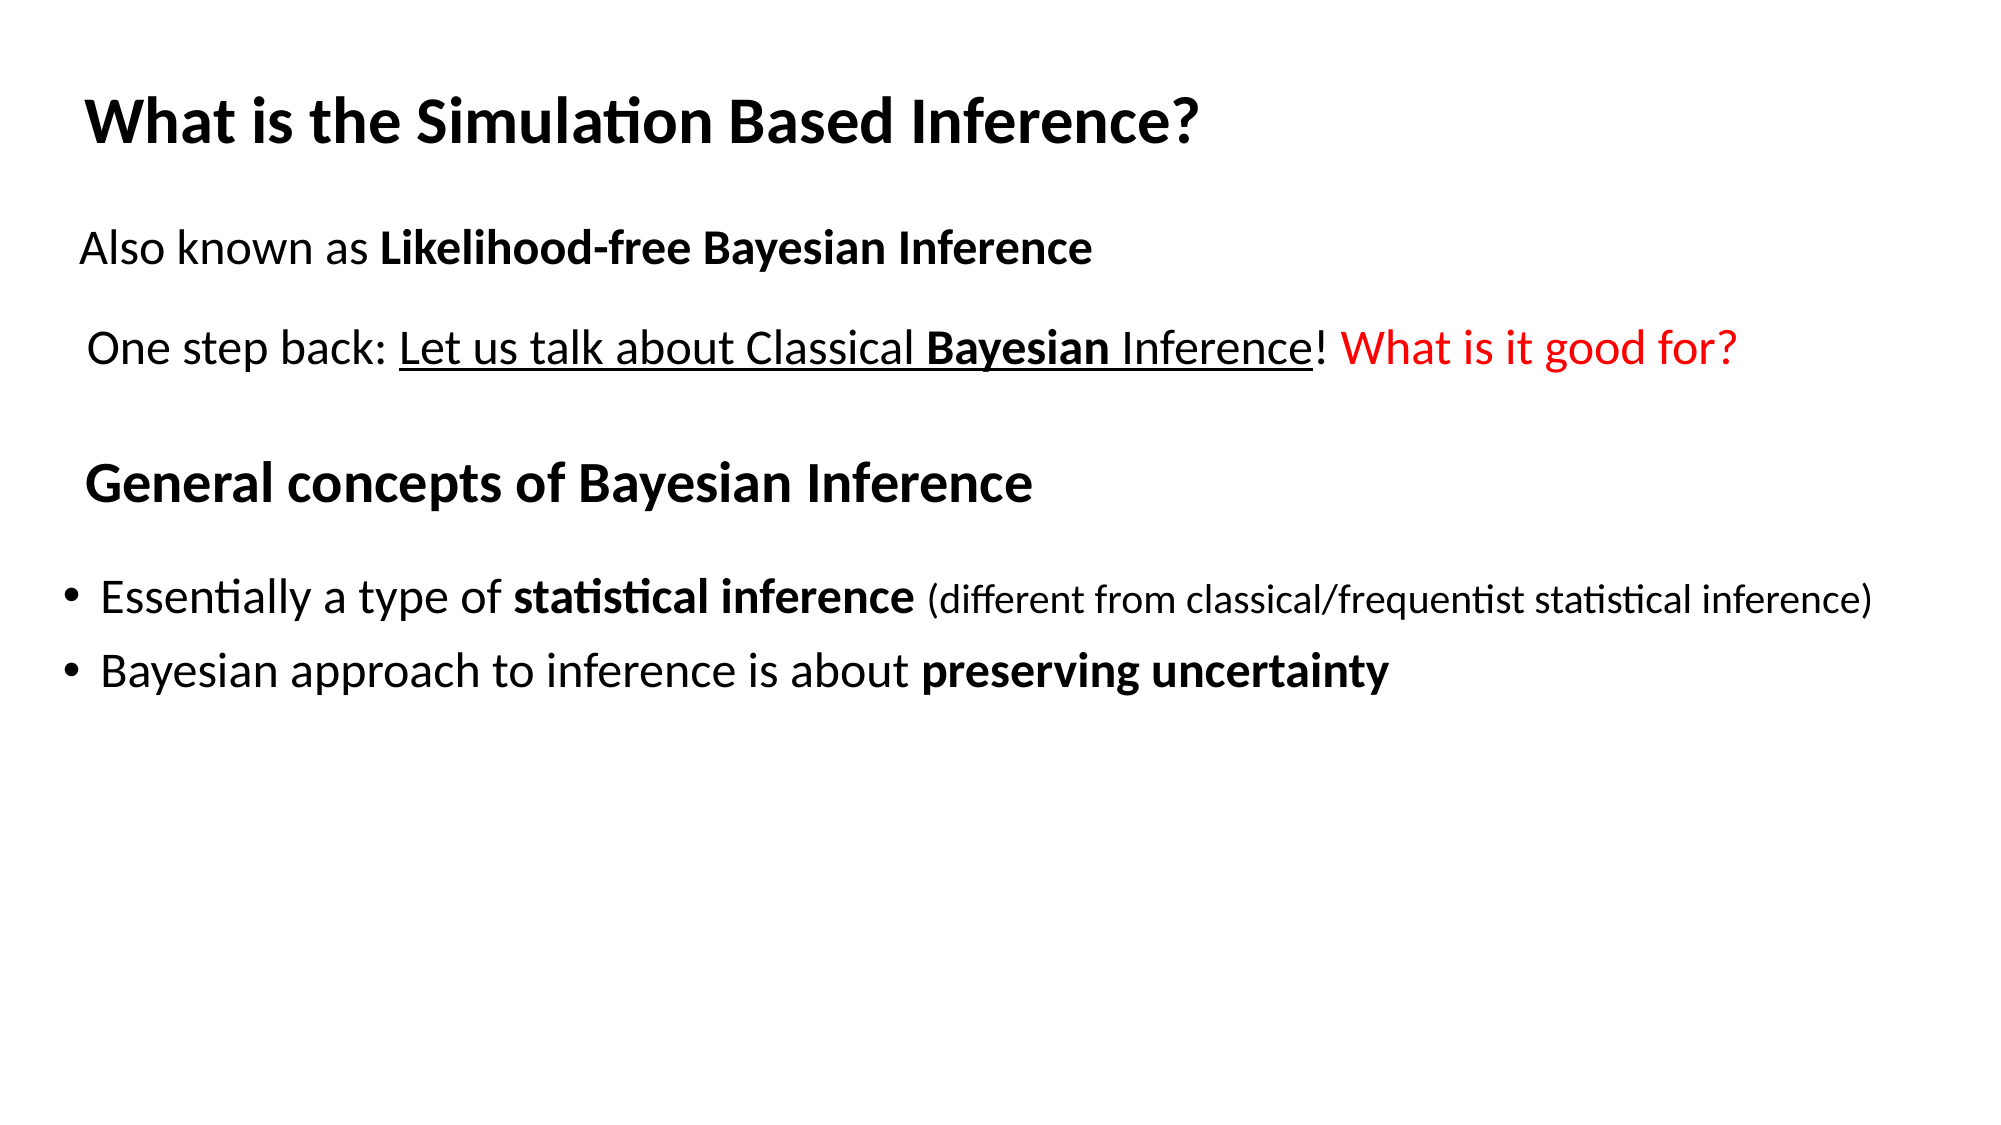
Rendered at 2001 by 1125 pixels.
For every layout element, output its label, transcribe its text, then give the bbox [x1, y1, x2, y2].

text_box Essentially a type of statistical inference (different from classical/frequentist statistical inference) Bayesian approach to inference is about preserving uncertainty [47, 562, 2000, 1125]
text_box General concepts of Bayesian Inference [70, 437, 1049, 522]
text_box One step back: Let us talk about Classical Bayesian Inference! What is it good for? [72, 306, 1755, 382]
text_box What is the Simulation Based Inference? [69, 69, 1218, 165]
text_box Also known as Likelihood-free Bayesian Inference [64, 207, 1314, 283]
